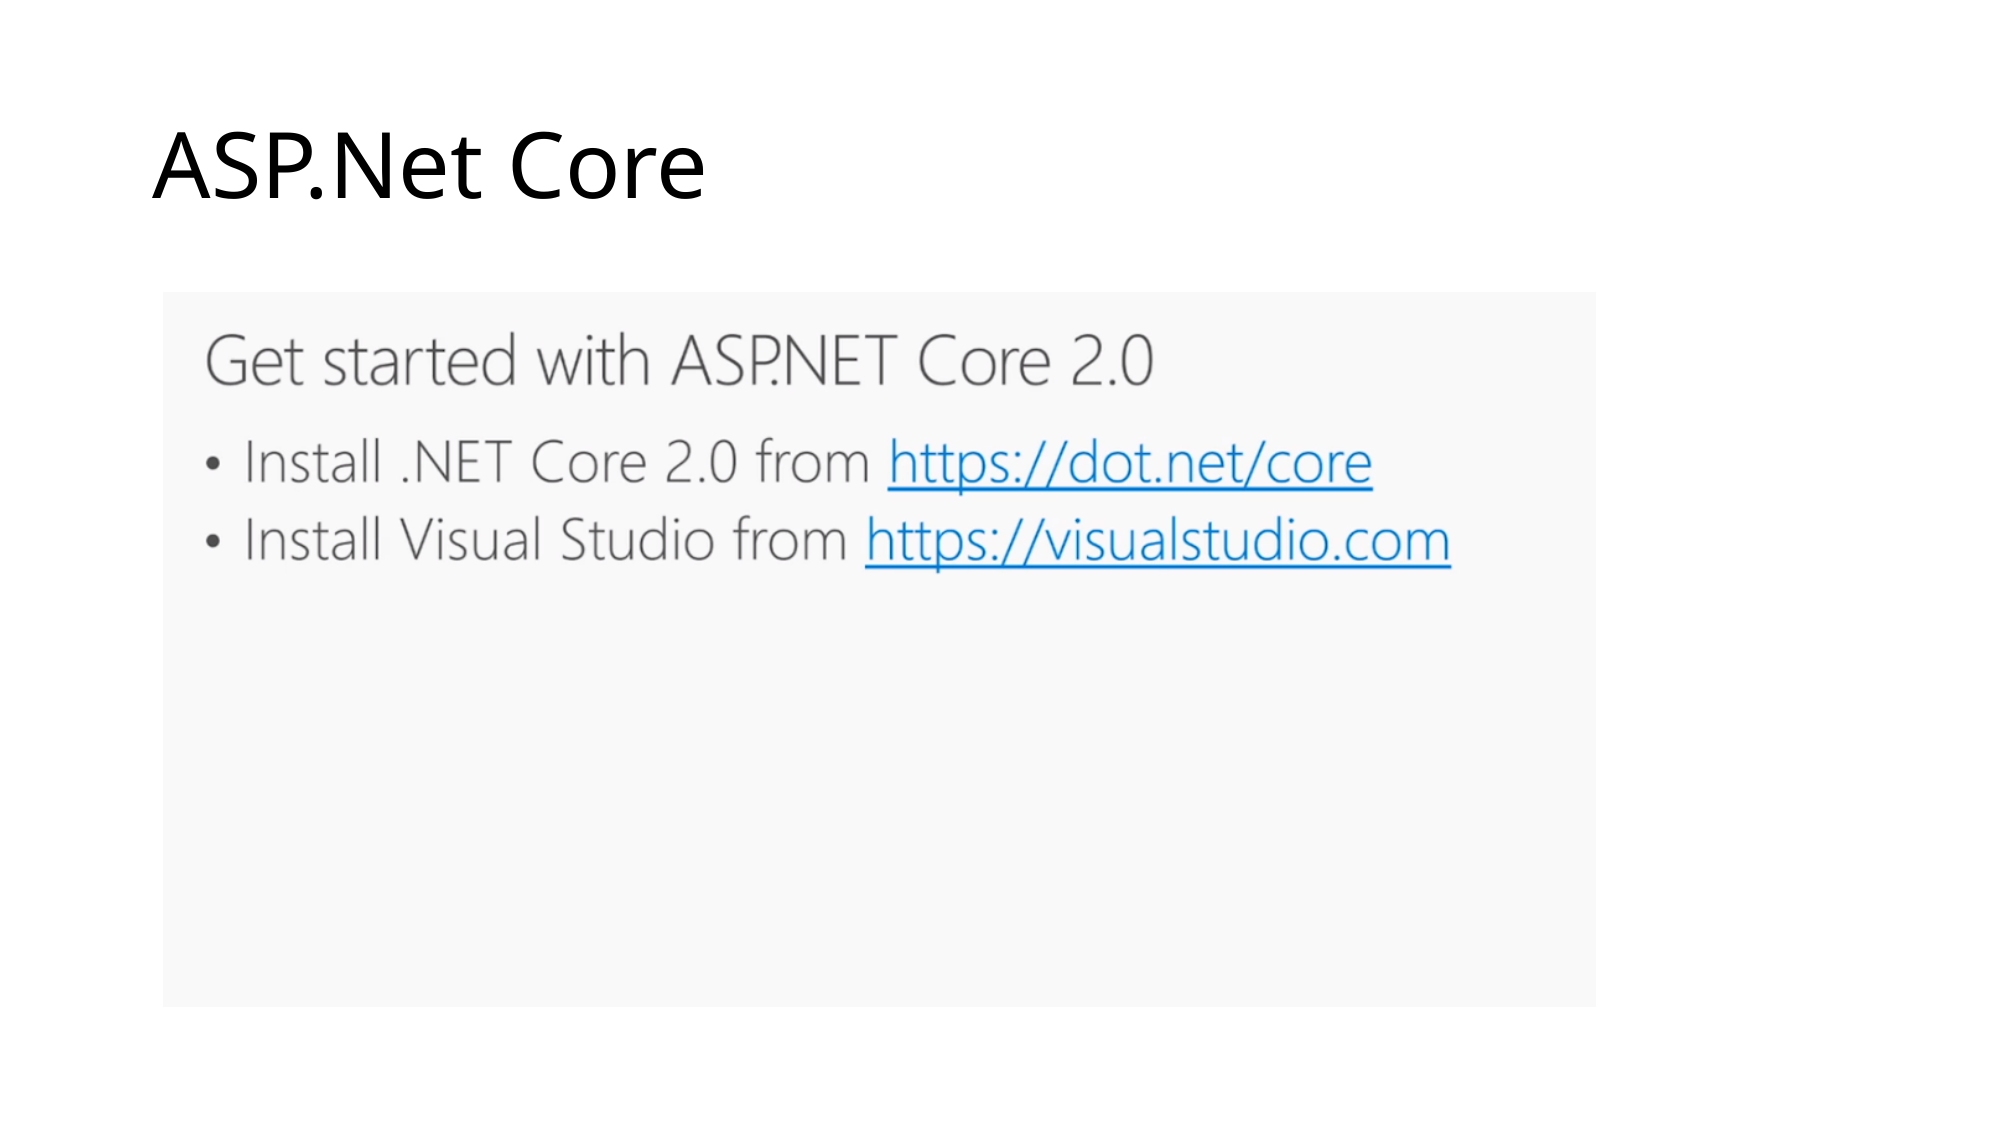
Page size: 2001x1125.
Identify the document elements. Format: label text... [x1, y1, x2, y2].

title ASP.Net Core [137, 59, 1863, 278]
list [163, 292, 1596, 1007]
